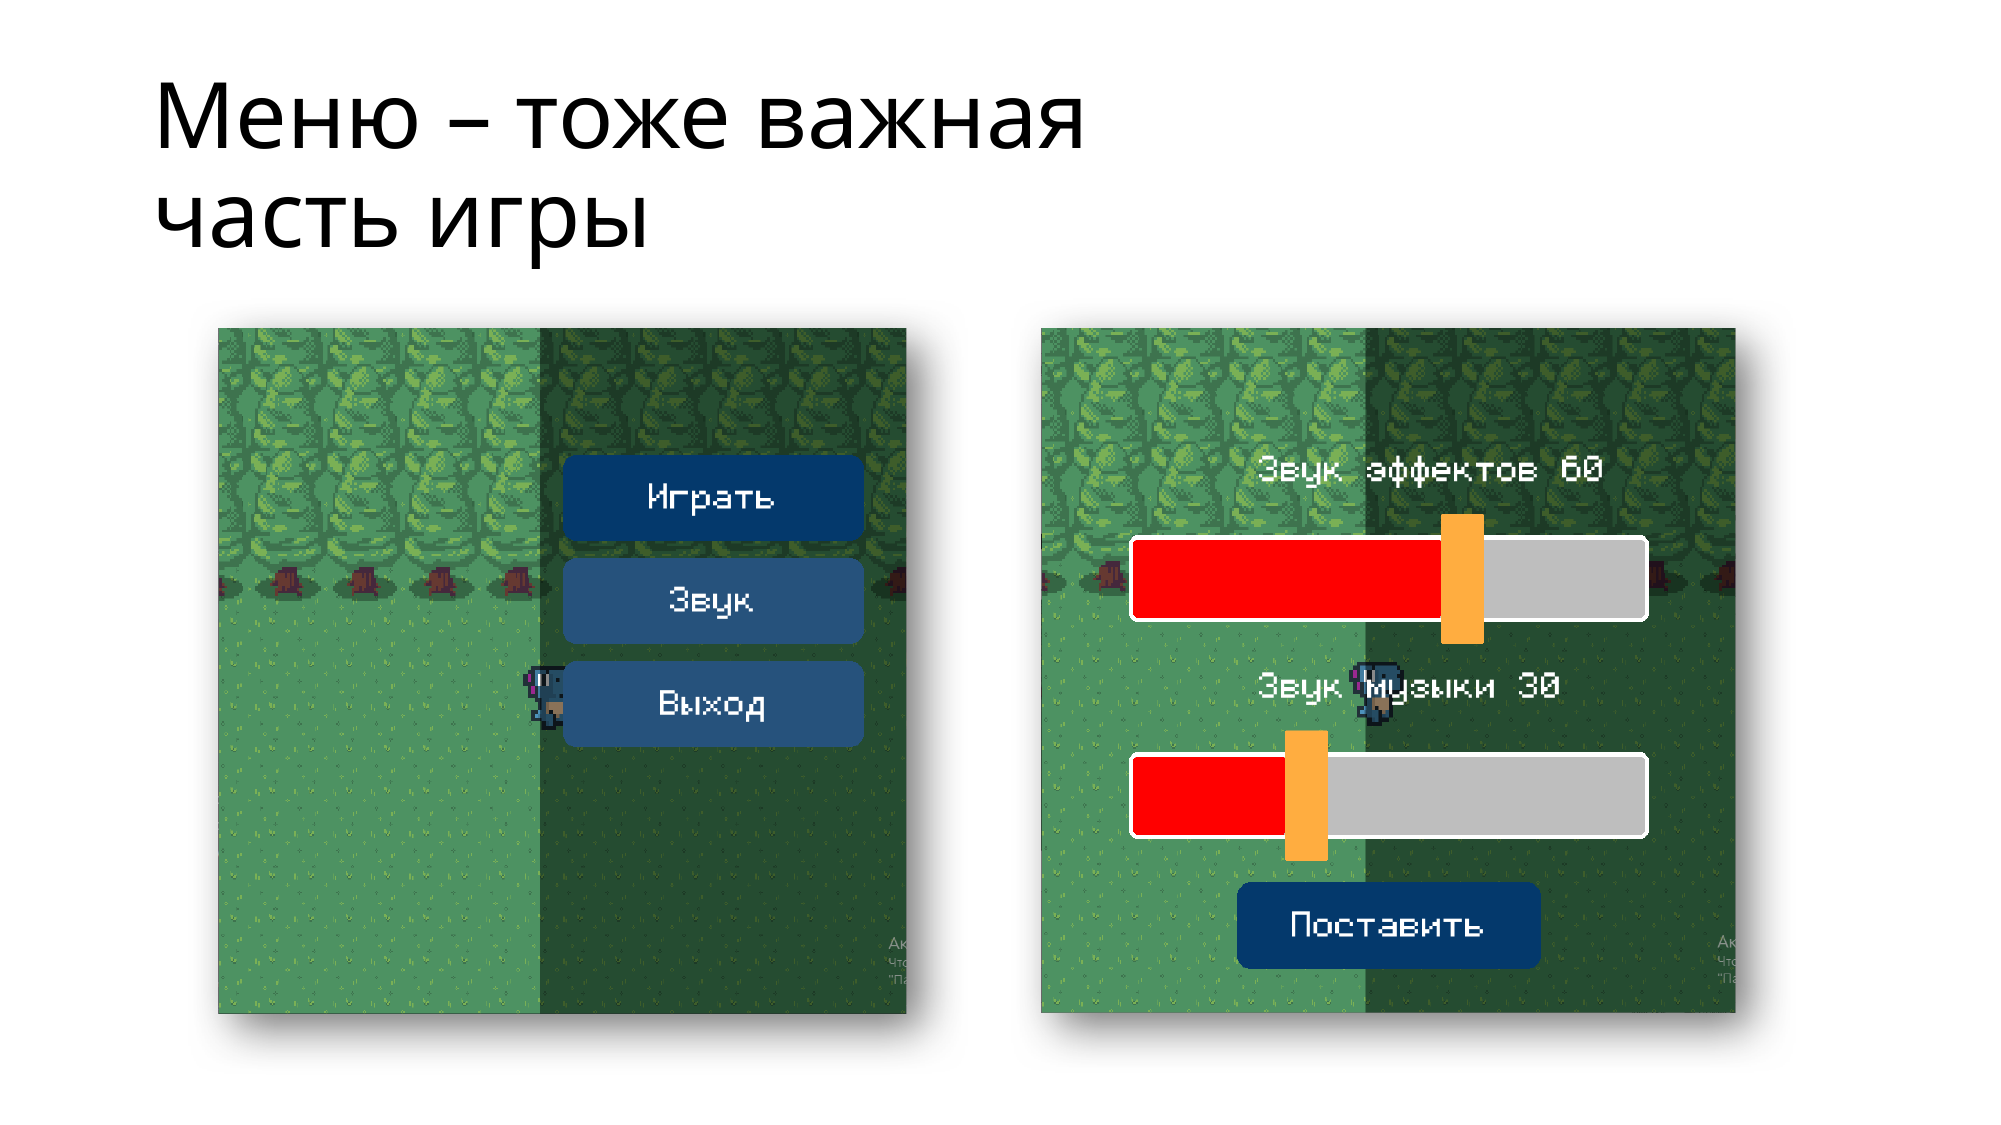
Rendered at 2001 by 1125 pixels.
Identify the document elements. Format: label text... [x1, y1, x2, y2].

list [1040, 328, 1736, 1013]
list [218, 328, 907, 1014]
title Меню – тоже важная часть игры [137, 59, 1292, 278]
